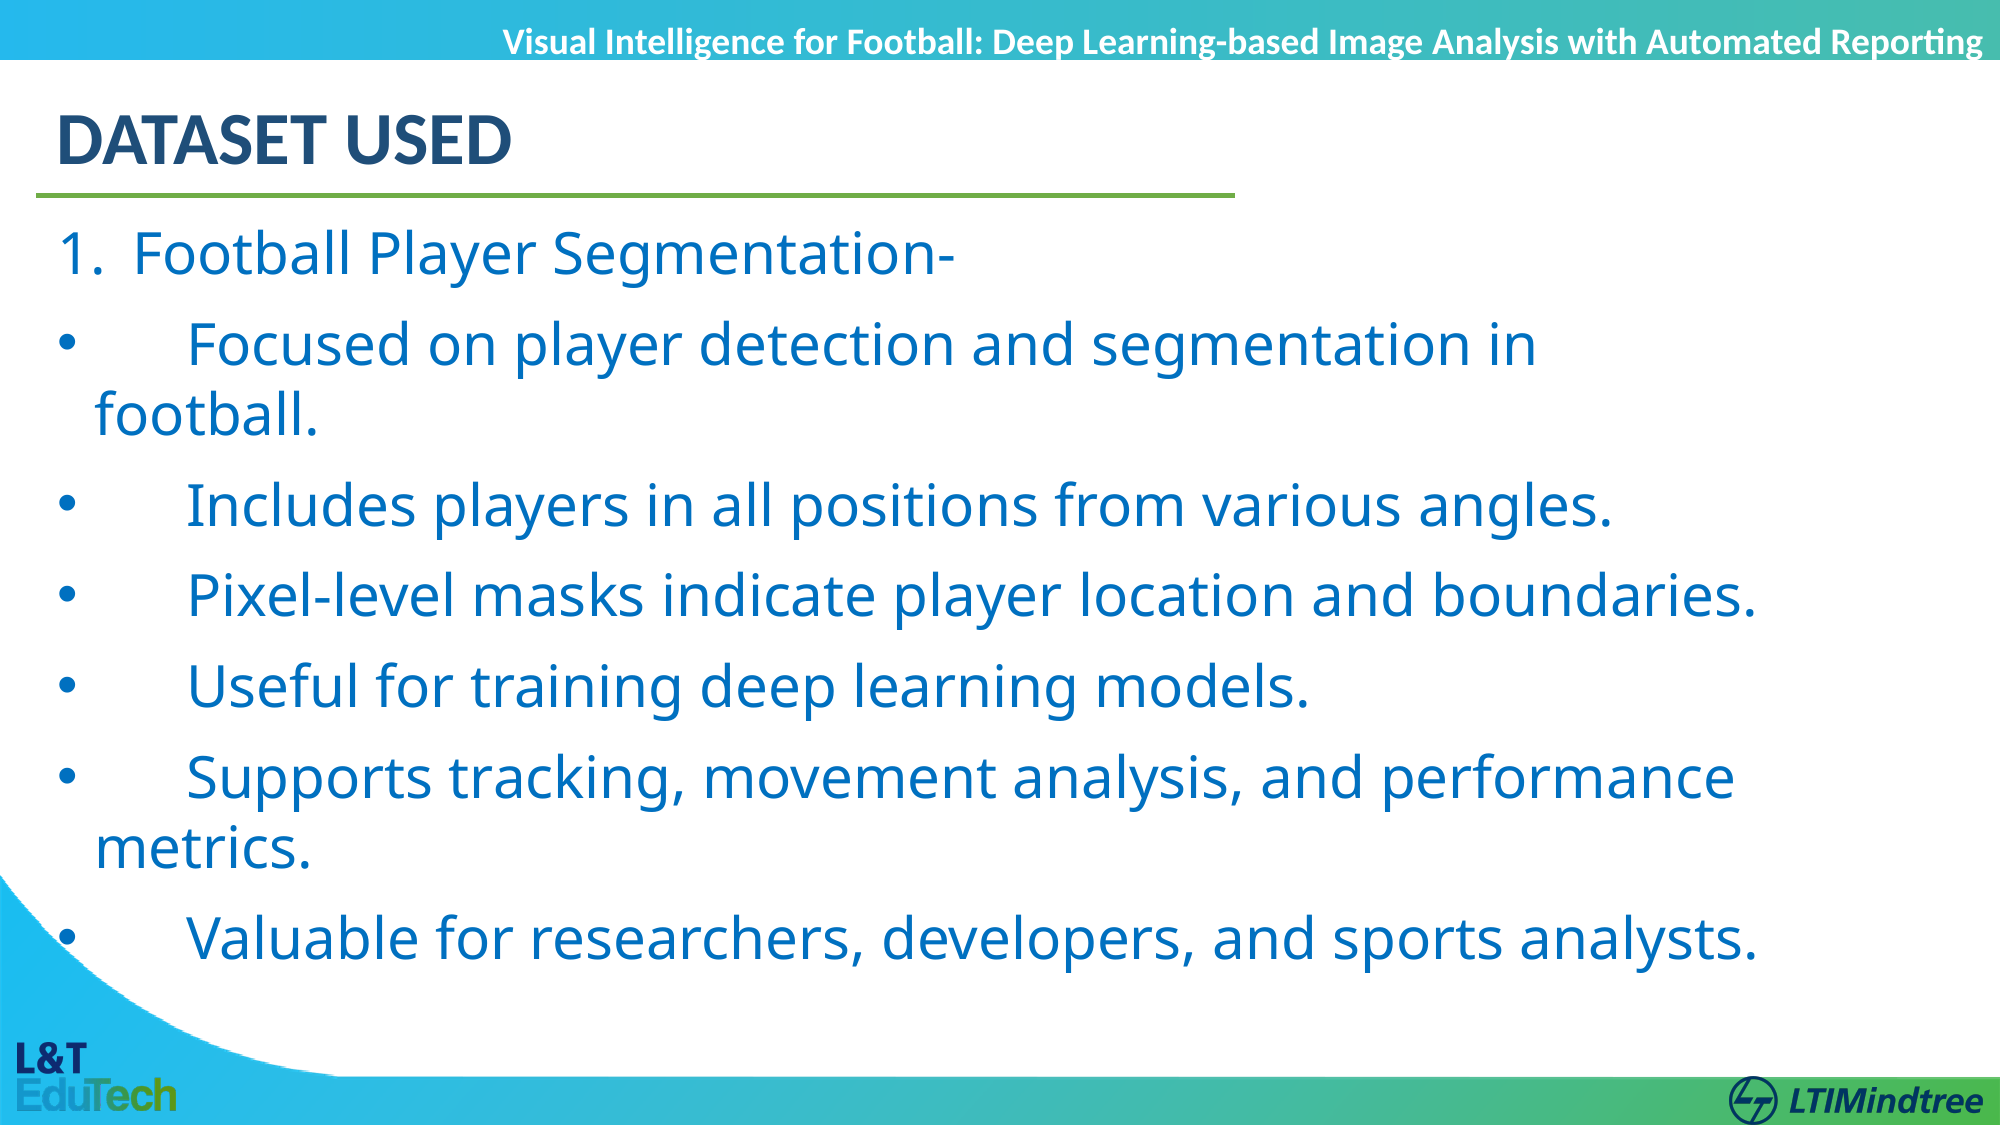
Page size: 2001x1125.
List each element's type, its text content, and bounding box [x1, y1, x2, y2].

text_box Visual Intelligence for Football: Deep Learning-based Image Analysis with Automated Reporting [439, 9, 2000, 114]
text_box DATASET USED [41, 82, 1785, 188]
list Football Player Segmentation- Focused on player detection and segmentation in football. Includes players in all positions from various angles. Pixel-level masks indicate player location and boundaries. Useful for training deep learning models. Supports tracking, movement analysis, and performance metrics. Valuable for researchers, developers, and sports analysts. [41, 208, 1785, 1065]
picture [0, 875, 2000, 1125]
